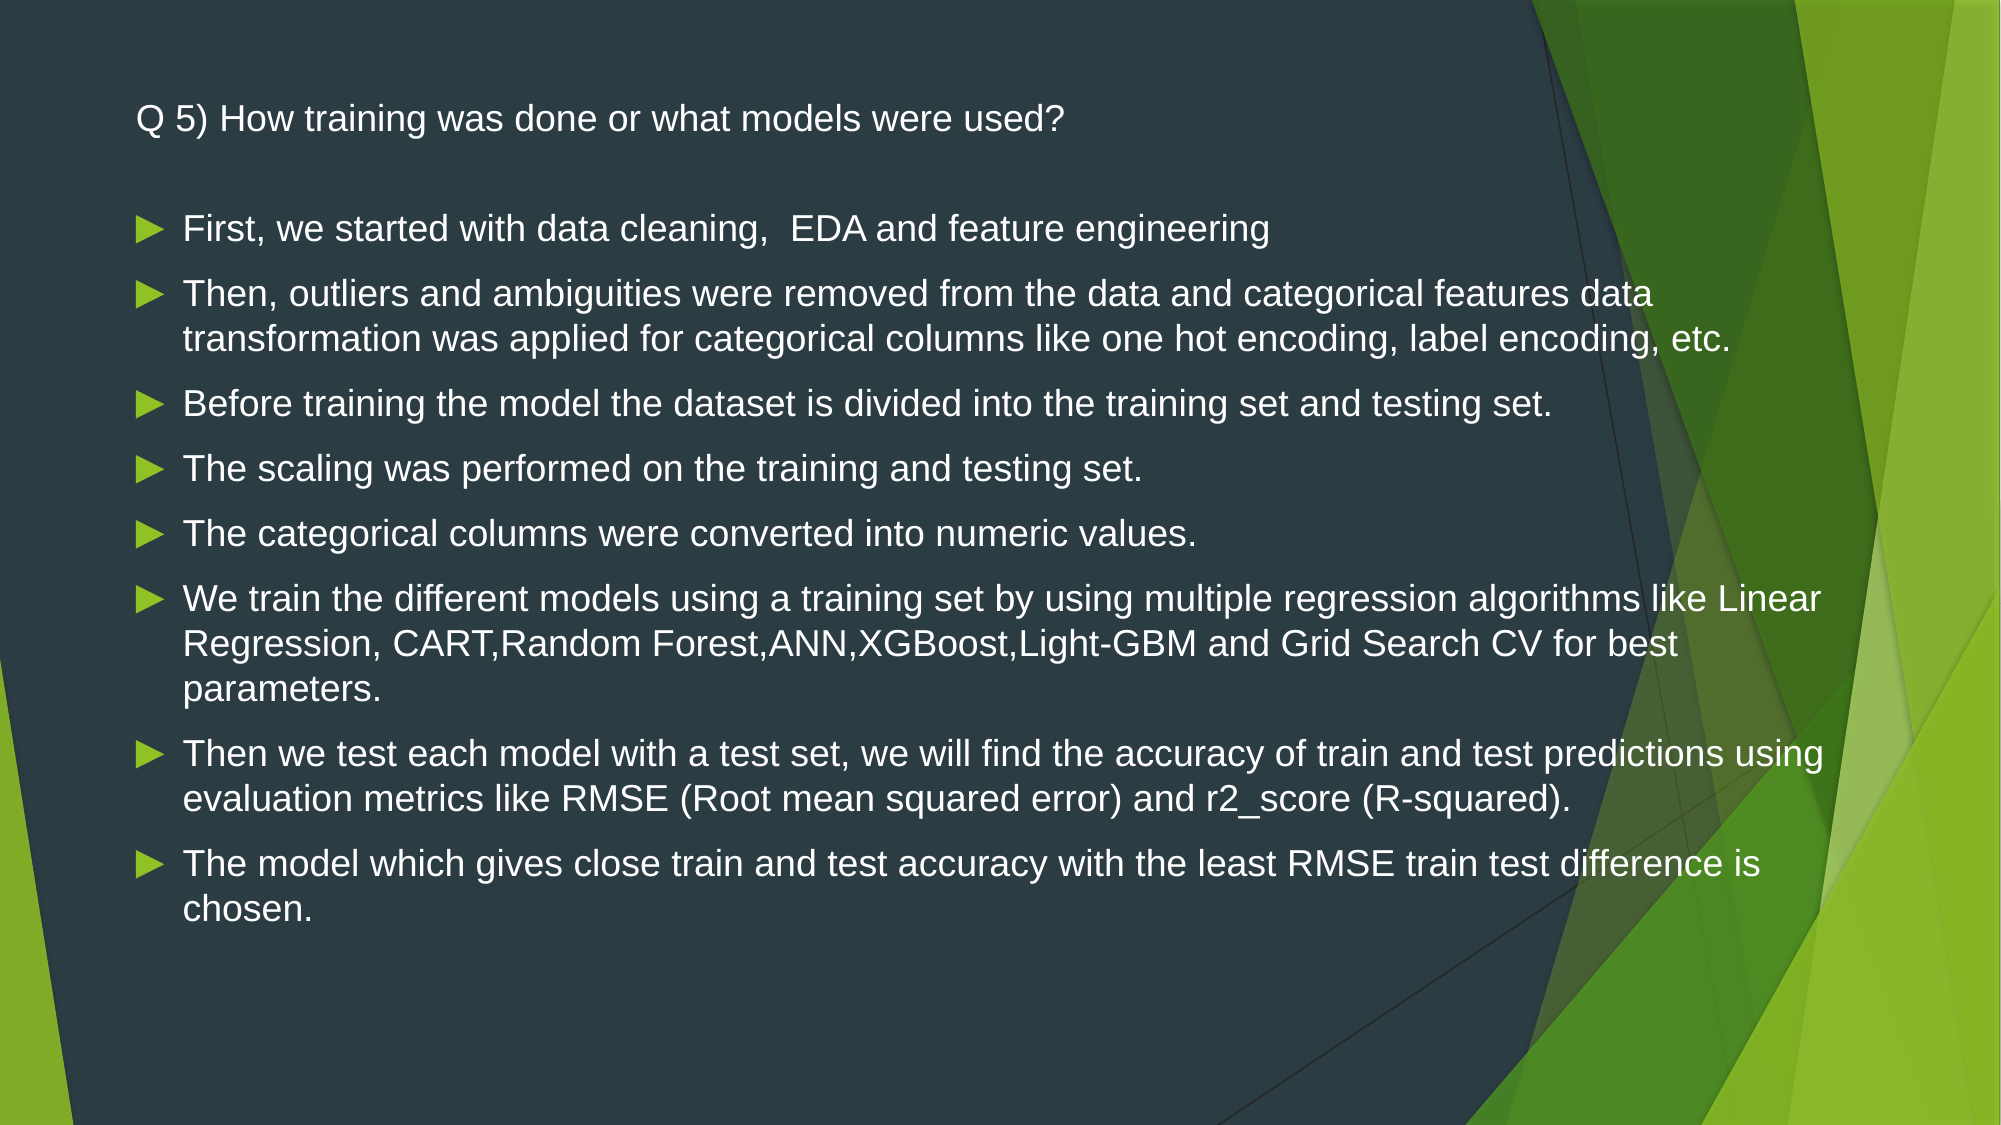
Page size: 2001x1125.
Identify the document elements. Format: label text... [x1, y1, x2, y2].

list Q 5) How training was done or what models were used? First, we started with data cleaning, EDA and feature engineering Then, outliers and ambiguities were removed from the data and categorical features data transformation was applied for categorical columns like one hot encoding, label encoding, etc. Before training the model the dataset is divided into the training set and testing set. The scaling was performed on the training and testing set. The categorical columns were converted into numeric values. We train the different models using a training set by using multiple regression algorithms like Linear Regression, CART,Random Forest,ANN,XGBoost,Light-GBM and Grid Search CV for best parameters. Then we test each model with a test set, we will find the accuracy of train and test predictions using evaluation metrics like RMSE (Root mean squared error) and r2_score (R-squared). The model which gives close train and test accuracy with the least RMSE train test difference is chosen. [120, 86, 1846, 1010]
